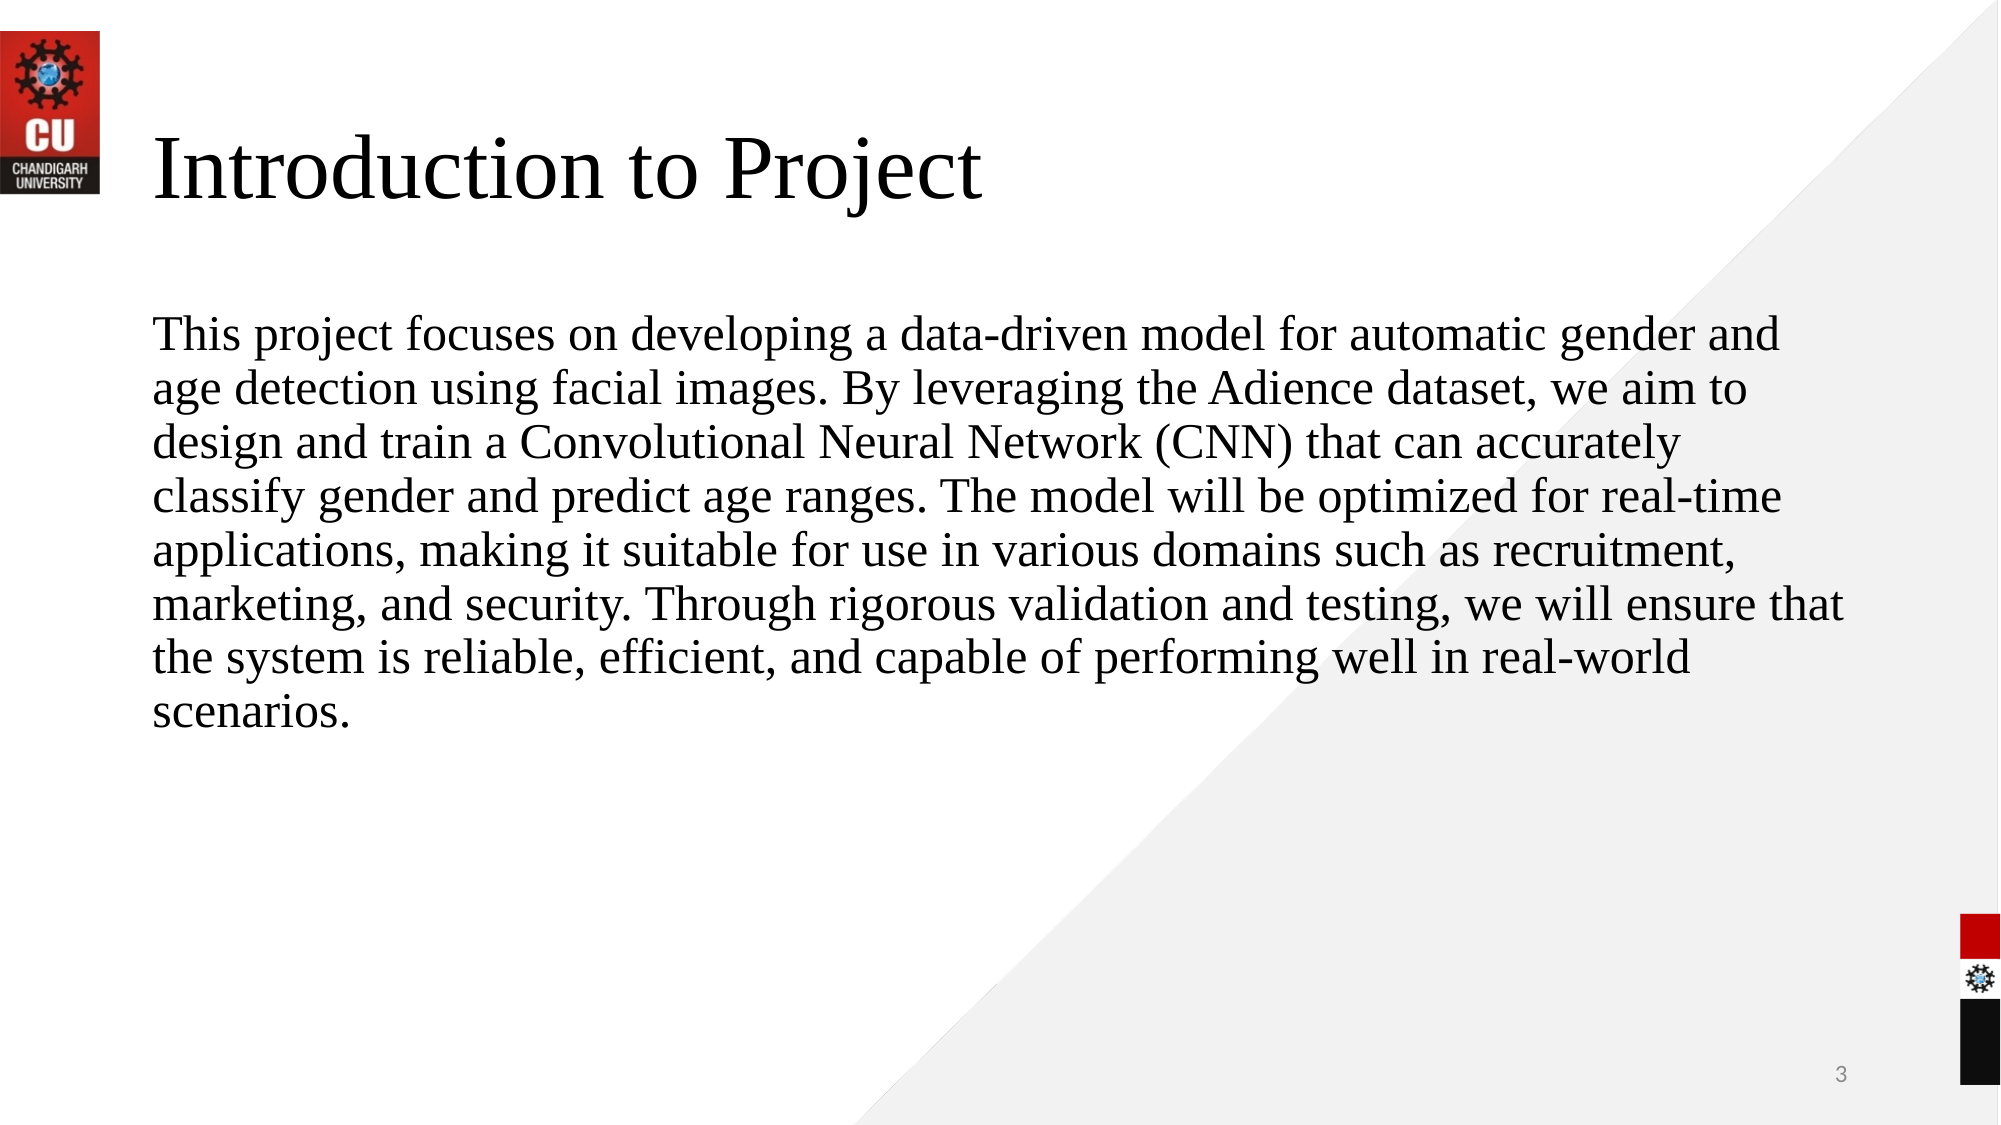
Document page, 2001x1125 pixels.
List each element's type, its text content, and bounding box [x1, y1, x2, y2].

title Introduction to Project [137, 59, 1863, 278]
list This project focuses on developing a data-driven model for automatic gender and age detection using facial images. By leveraging the Adience dataset, we aim to design and train a Convolutional Neural Network (CNN) that can accurately classify gender and predict age ranges. The model will be optimized for real-time applications, making it suitable for use in various domains such as recruitment, marketing, and security. Through rigorous validation and testing, we will ensure that the system is reliable, efficient, and capable of performing well in real-world scenarios. [137, 299, 1863, 1014]
picture [0, 0, 2001, 1125]
slide_number 3 [1412, 1042, 1863, 1103]
